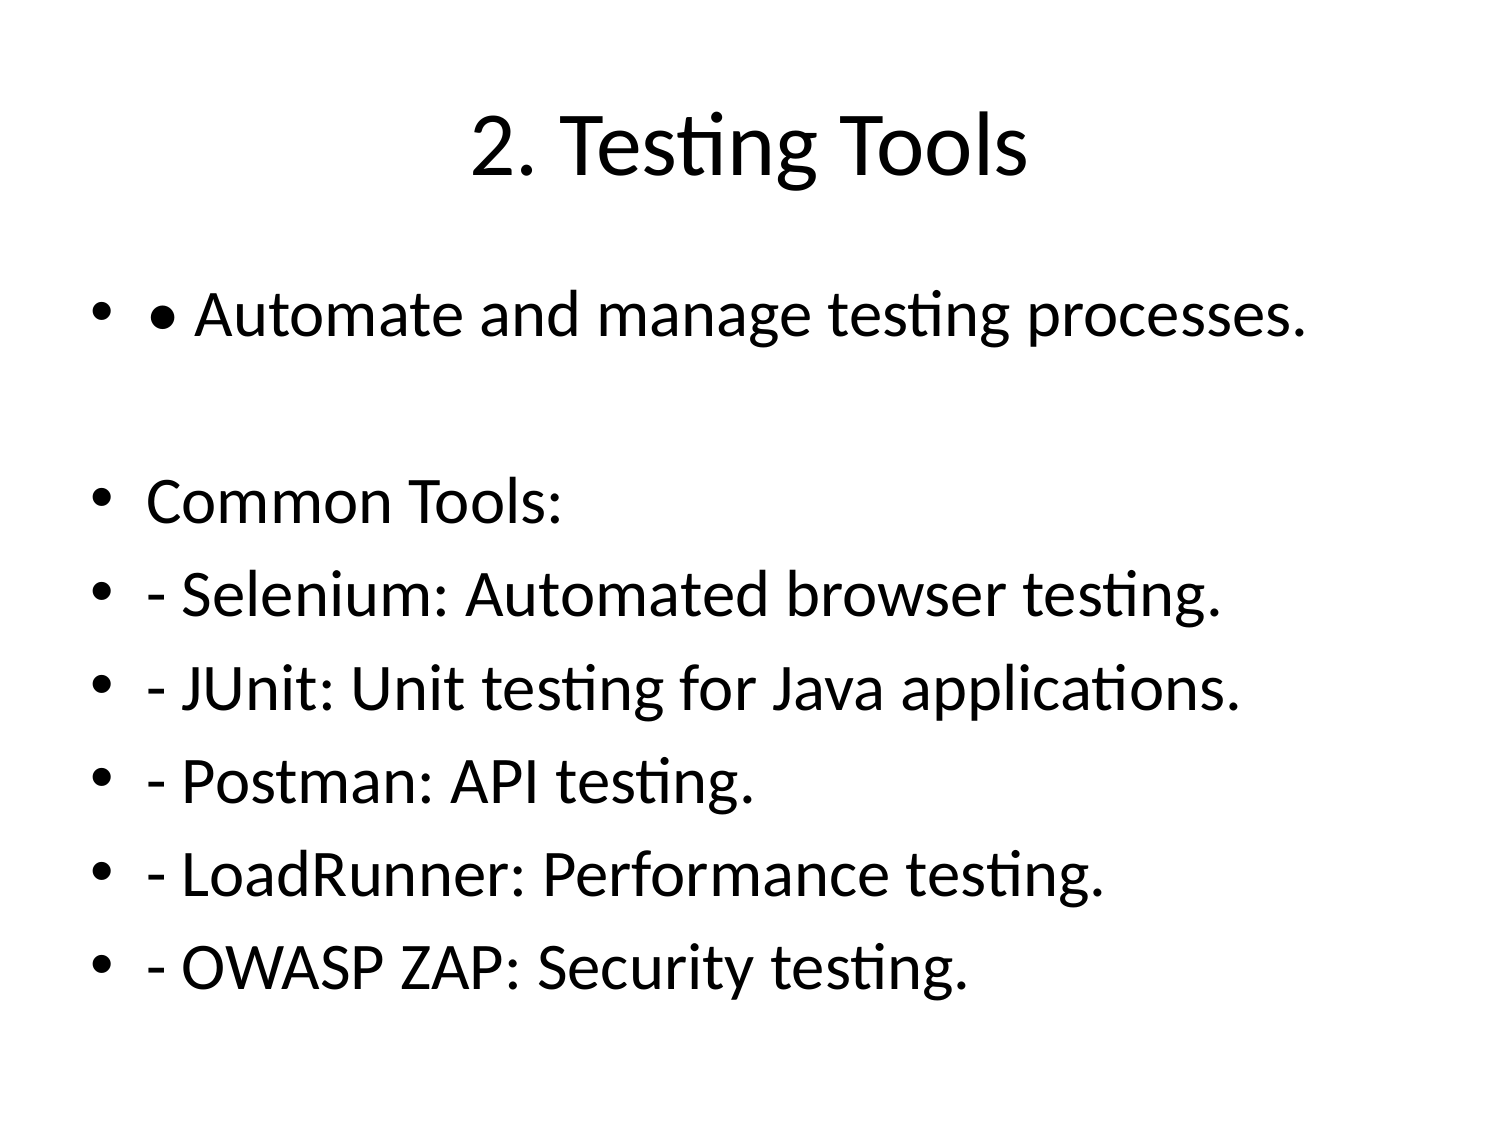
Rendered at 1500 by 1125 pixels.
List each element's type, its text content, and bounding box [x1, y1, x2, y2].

title 2. Testing Tools [75, 45, 1425, 233]
list • Automate and manage testing processes. Common Tools: - Selenium: Automated browser testing. - JUnit: Unit testing for Java applications. - Postman: API testing. - LoadRunner: Performance testing. - OWASP ZAP: Security testing. [75, 262, 1425, 1005]
